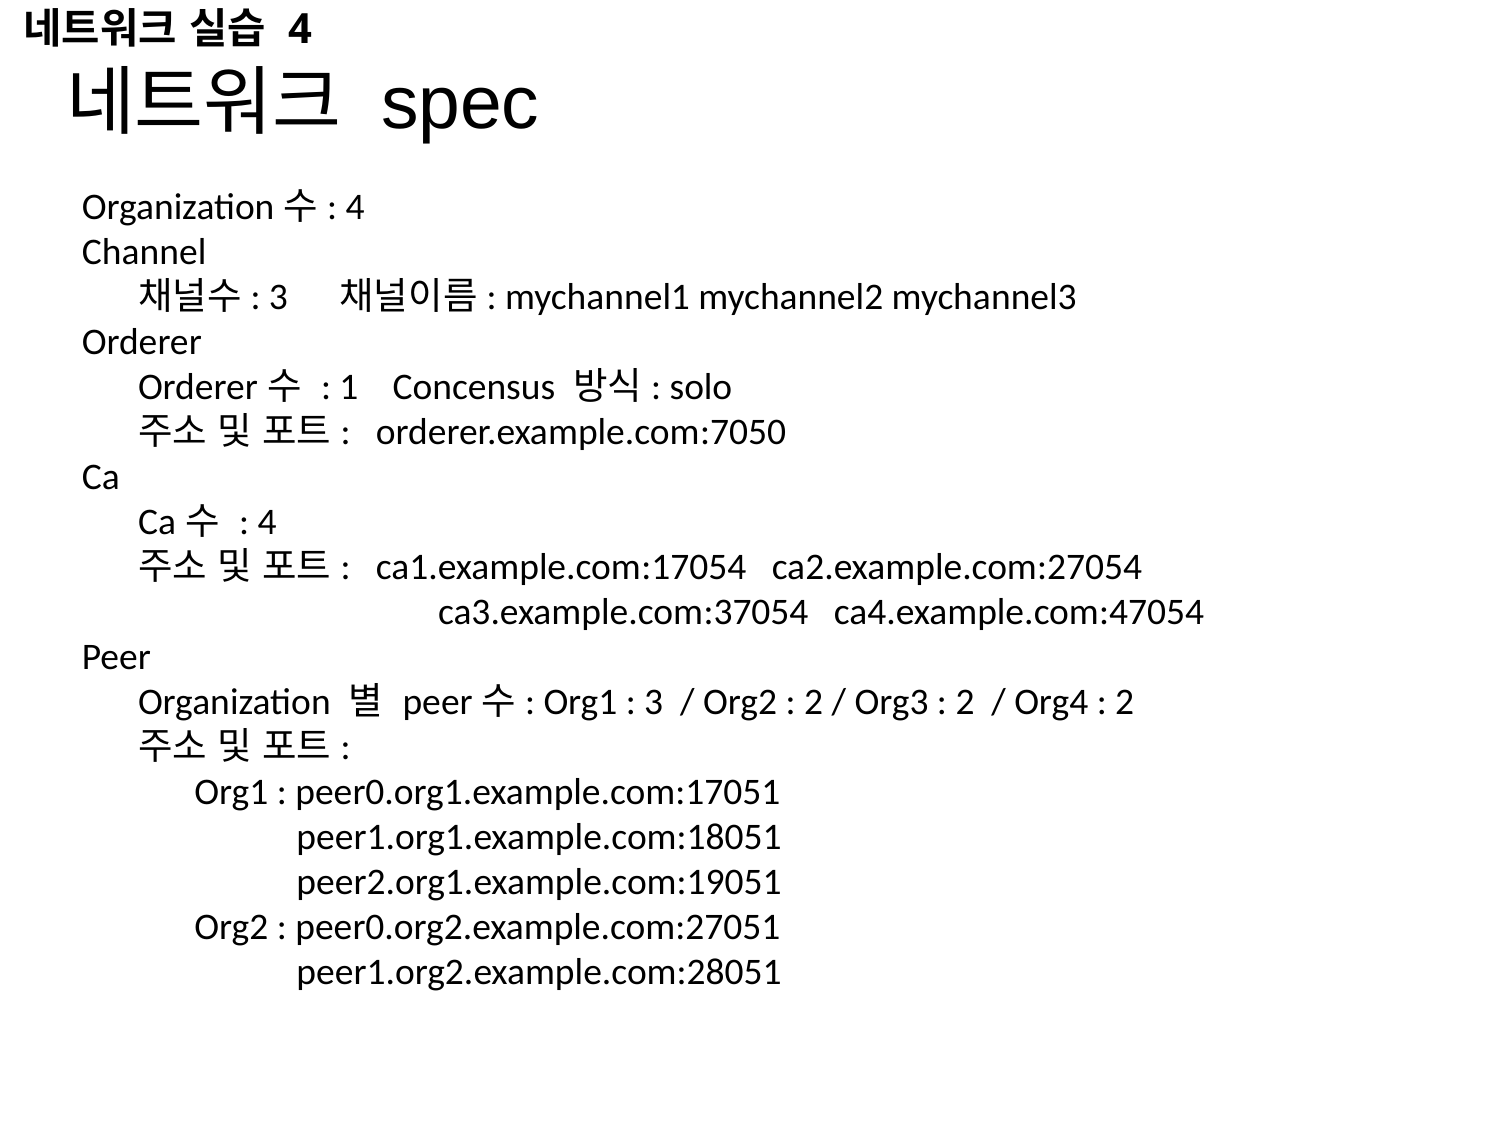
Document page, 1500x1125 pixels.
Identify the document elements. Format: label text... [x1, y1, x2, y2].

title 네트워크 실습 4 [8, 2, 1198, 59]
text_box 네트워크 spec [51, 43, 1426, 166]
text_box Organization수: 4 Channel 채널수: 3 채널이름: mychannel1 mychannel2 mychannel3 Orderer Orderer수 : 1 Concensus 방식: solo 주소 및 포트: orderer.example.com:7050 Ca Ca수 : 4 주소 및 포트: ca1.example.com:17054 ca2.example.com:27054 ca3.example.com:37054 ca4.example.com:47054 Peer Organization 별 peer수: Org1 : 3 / Org2 : 2 / Org3 : 2 / Org4 : 2 주소 및 포트: Org1 : peer0.org1.example.com:17051 peer1.org1.example.com:18051 peer2.org1.example.com:19051 Org2 : peer0.org2.example.com:27051 peer1.org2.example.com:28051 [67, 174, 1425, 1000]
